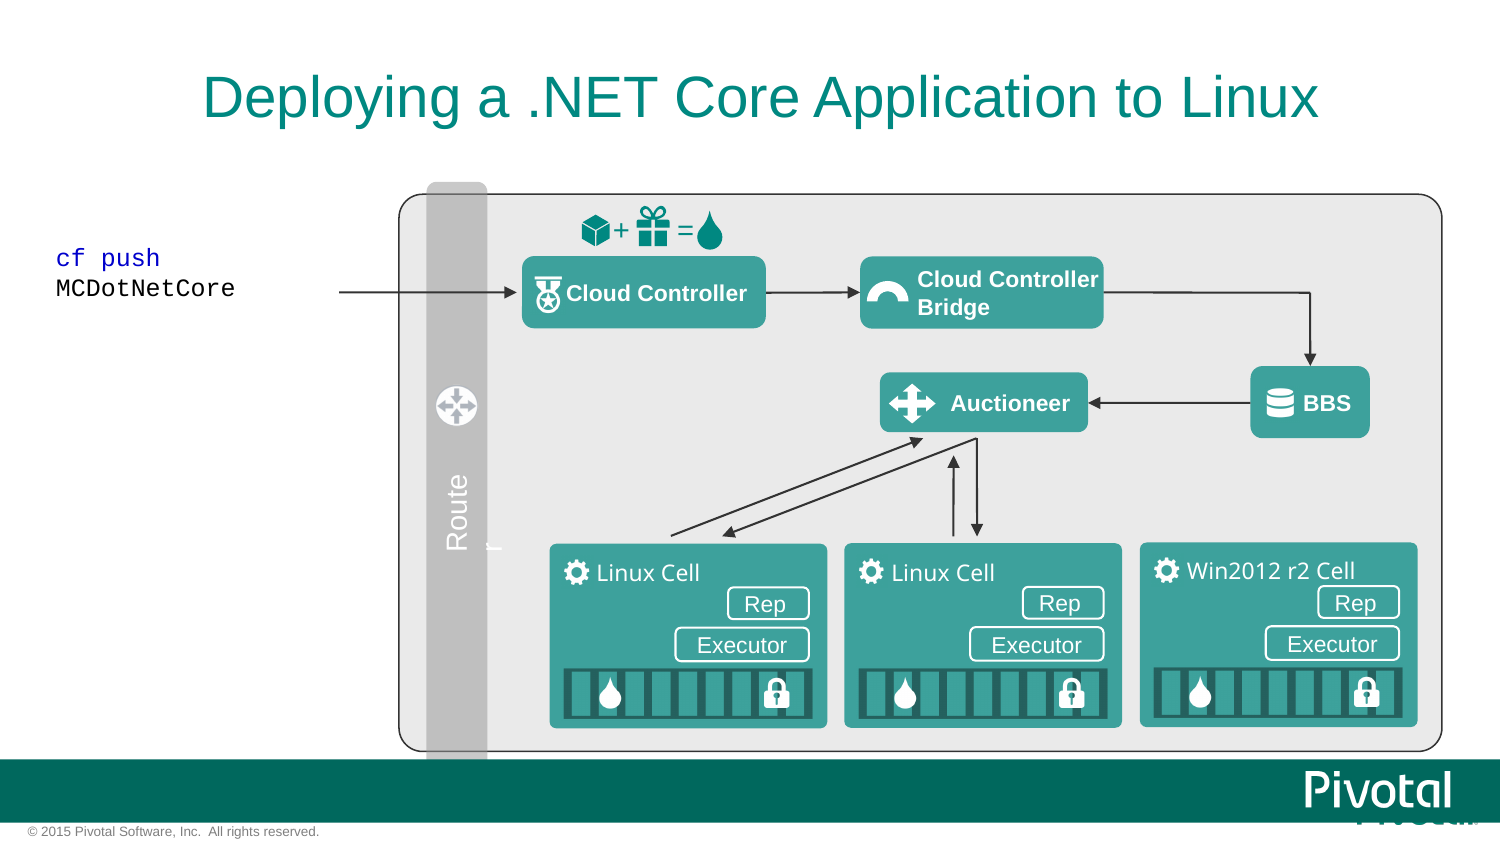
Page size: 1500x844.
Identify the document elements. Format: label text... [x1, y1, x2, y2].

title Deploying a .NET Core Application to Linux [187, 23, 1345, 165]
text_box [0, 759, 1500, 823]
text_box cf push MCDotNetCore [41, 234, 333, 339]
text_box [338, 181, 1443, 757]
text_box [581, 204, 723, 256]
